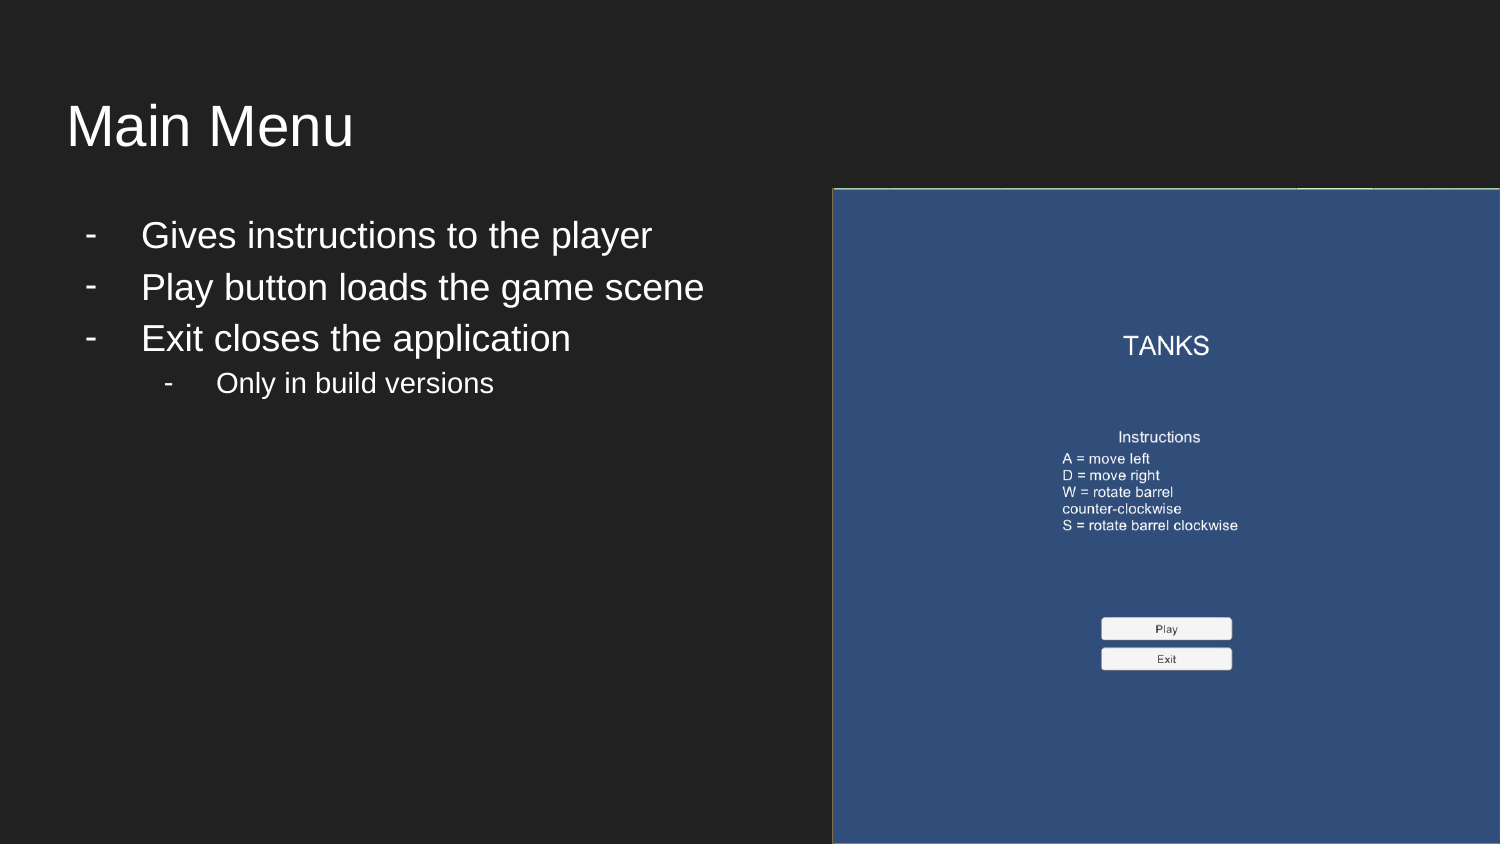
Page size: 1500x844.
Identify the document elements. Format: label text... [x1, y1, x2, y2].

title Main Menu [51, 72, 1449, 167]
list Gives instructions to the player Play button loads the game scene Exit closes the application Only in build versions [51, 189, 829, 750]
picture [831, 188, 1500, 844]
